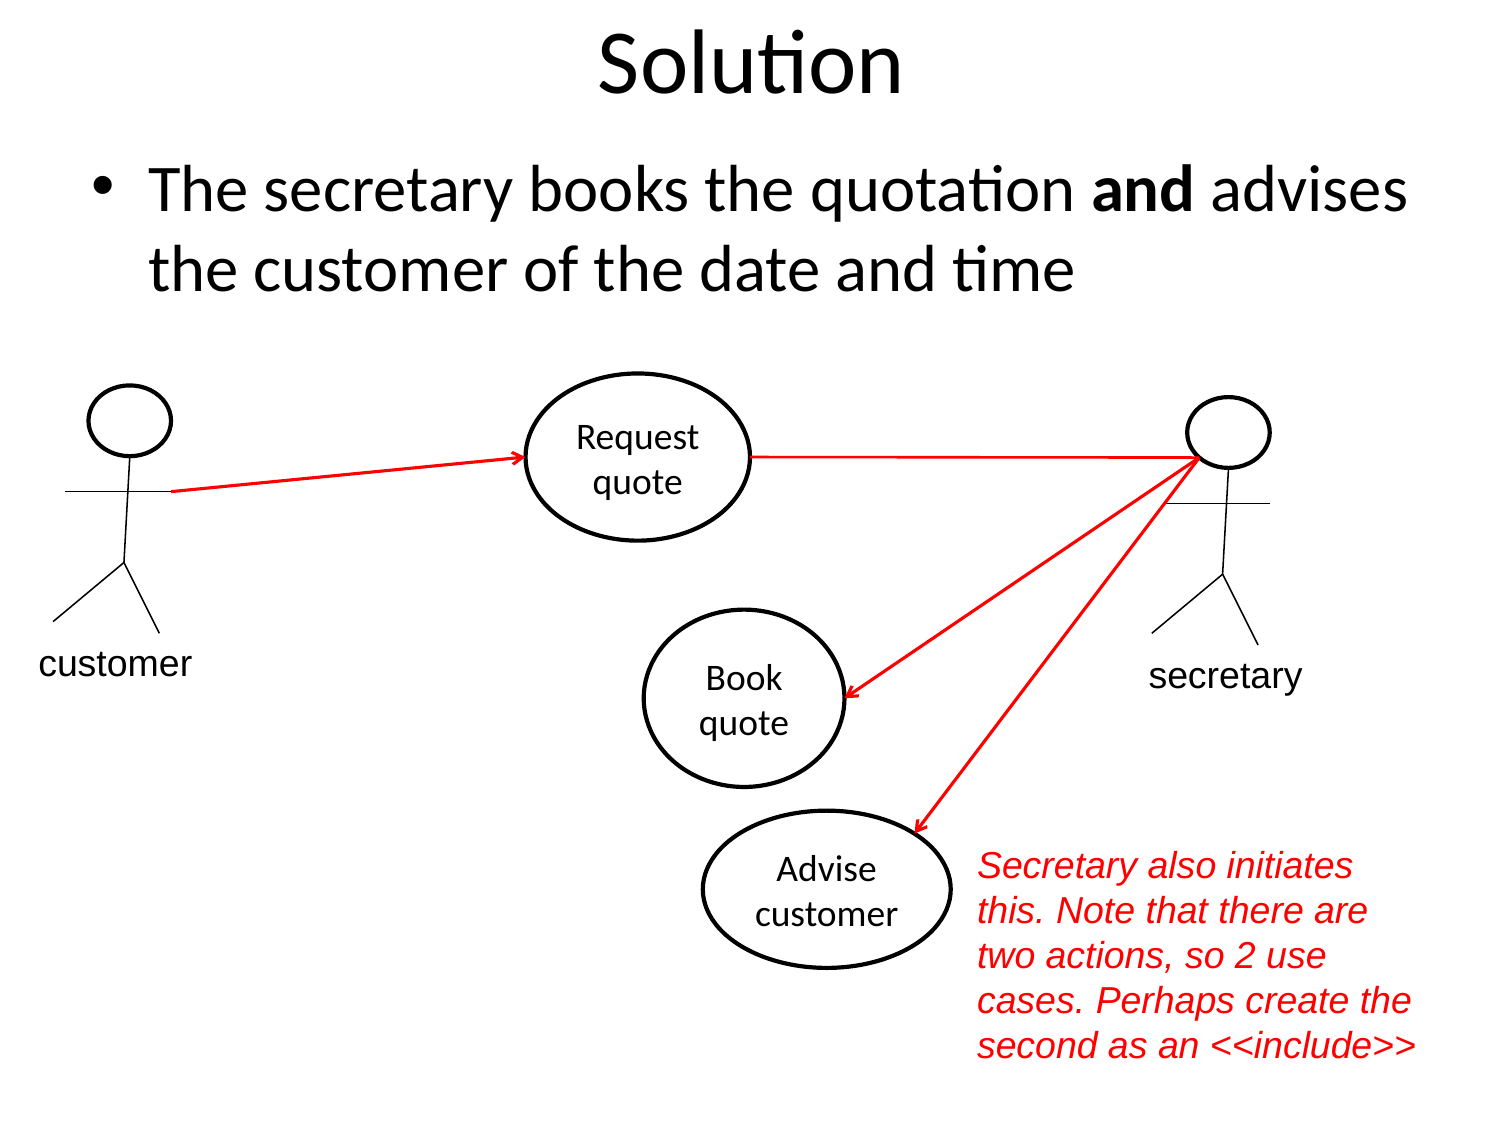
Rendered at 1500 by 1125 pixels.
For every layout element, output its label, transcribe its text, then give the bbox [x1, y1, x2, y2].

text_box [901, 400, 1143, 501]
title Solution [76, 0, 1427, 114]
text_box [170, 456, 526, 492]
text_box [868, 502, 1246, 789]
text_box Secretary also initiates this. Note that there are two actions, so 2 use cases. Perhaps create the second as an <<include>> [962, 834, 1436, 1074]
text_box Advise customer [700, 808, 953, 971]
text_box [52, 385, 172, 634]
text_box Request quote [523, 371, 753, 543]
text_box secretary [1250, 643, 1353, 704]
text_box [1151, 396, 1270, 646]
text_box customer [23, 631, 243, 692]
list The secretary books the quotation and advises the customer of the date and time [76, 137, 1427, 303]
text_box Book quote [641, 607, 847, 790]
